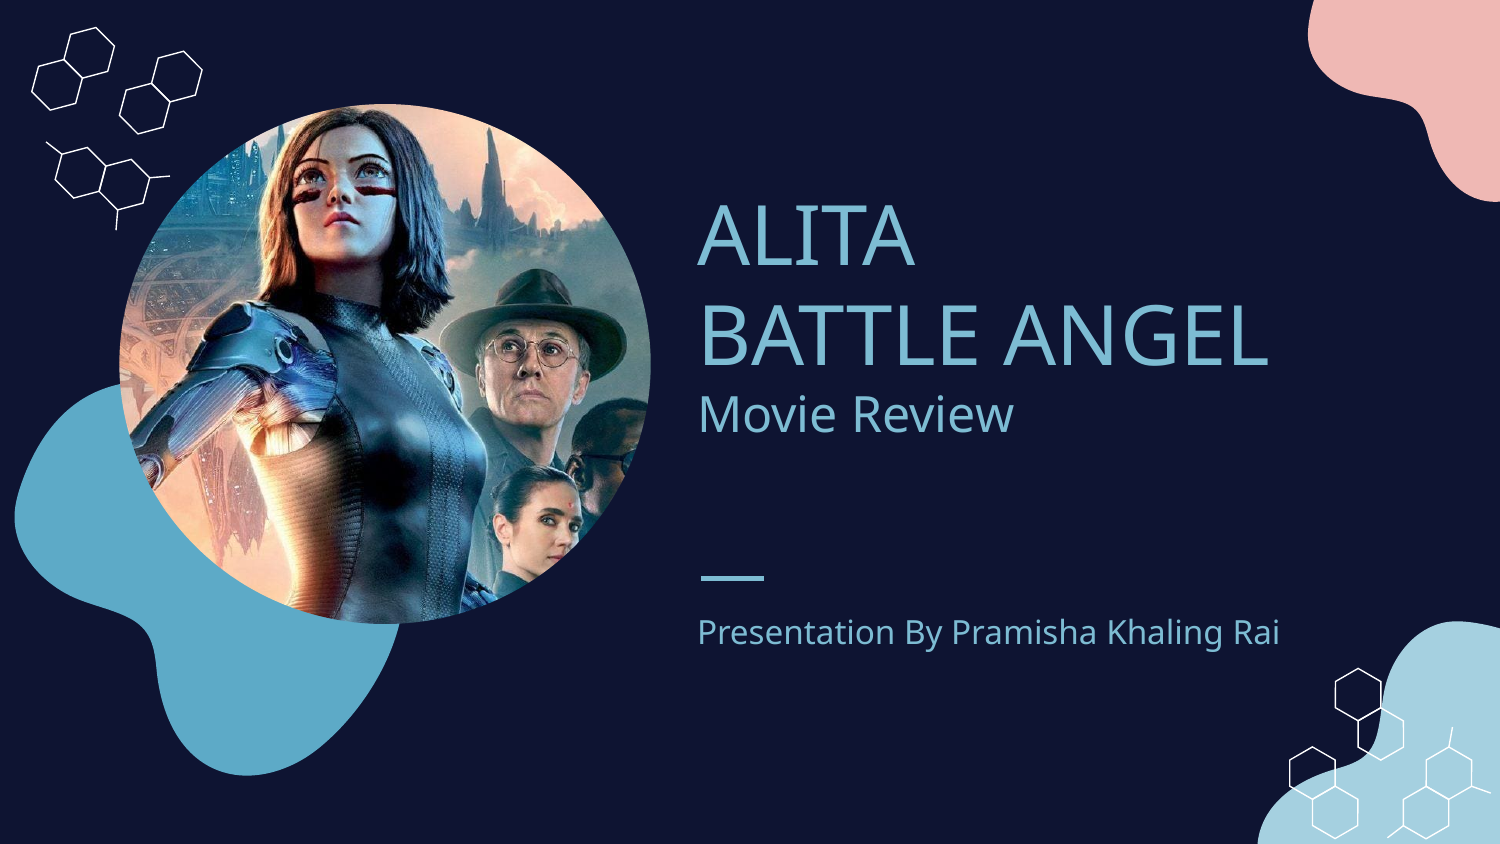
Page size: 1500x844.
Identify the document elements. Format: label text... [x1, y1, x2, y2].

text_box [146, 633, 397, 776]
title ALITA BATTLE ANGEL Movie Review [682, 0, 1448, 458]
subtitle Presentation By Pramisha Khaling Rai [682, 596, 1337, 675]
picture [119, 103, 651, 625]
text_box [14, 385, 114, 612]
